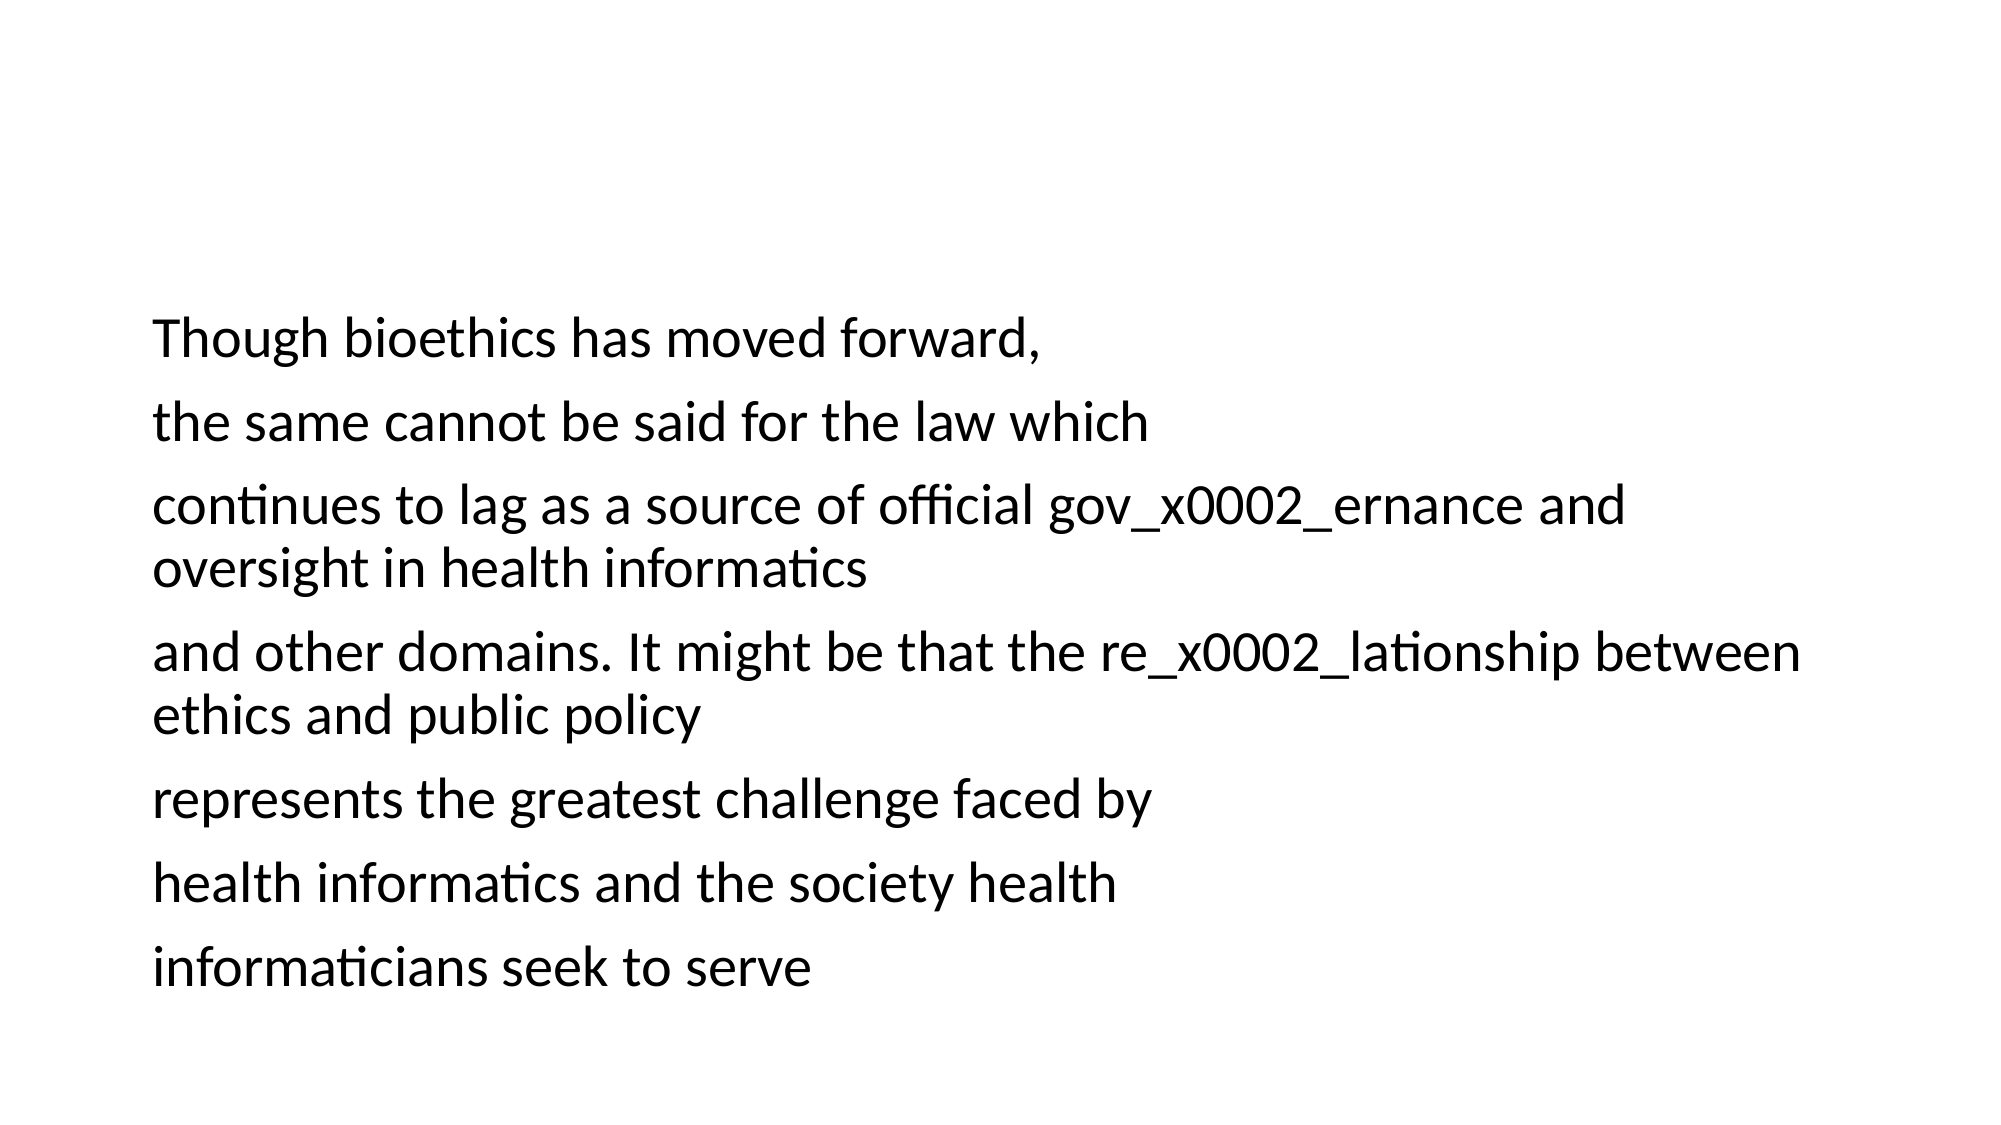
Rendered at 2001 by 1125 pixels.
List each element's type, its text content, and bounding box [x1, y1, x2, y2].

list Though bioethics has moved forward, the same cannot be said for the law which continues to lag as a source of official gov_x0002_ernance and oversight in health informatics and other domains. It might be that the re_x0002_lationship between ethics and public policy represents the greatest challenge faced by health informatics and the society health informaticians seek to serve [137, 299, 1863, 1014]
